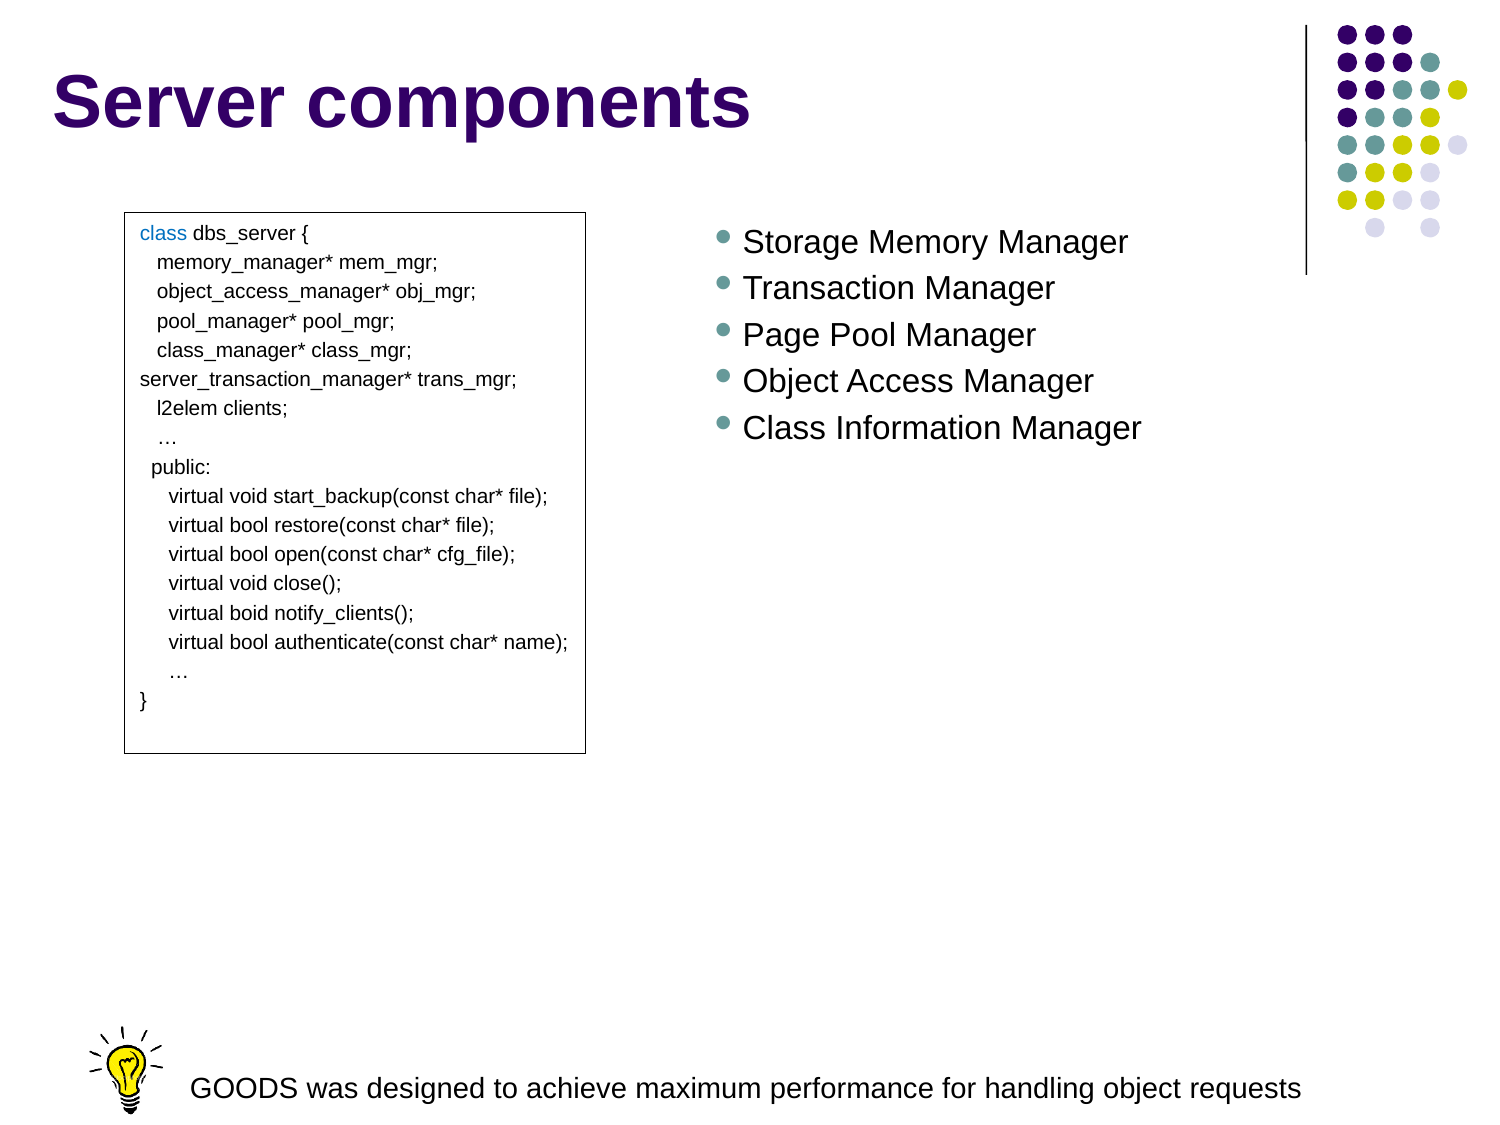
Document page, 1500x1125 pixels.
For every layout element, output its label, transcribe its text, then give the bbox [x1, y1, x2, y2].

picture [87, 1024, 164, 1115]
title Server components [37, 37, 1300, 150]
text_box Storage Memory Manager Transaction Manager Page Pool Manager Object Access Manager Class Information Manager [699, 212, 1225, 454]
text_box class dbs_server { memory_manager* mem_mgr; object_access_manager* obj_mgr; pool_manager* pool_mgr; class_manager* class_mgr; server_transaction_manager* trans_mgr; l2elem clients; … public: virtual void start_backup(const char* file); virtual bool restore(const char* file); virtual bool open(const char* cfg_file); virtual void close(); virtual boid notify_clients(); virtual bool authenticate(const char* name); … } [124, 212, 586, 754]
text_box GOODS was designed to achieve maximum performance for handling object requests [174, 1061, 1325, 1112]
